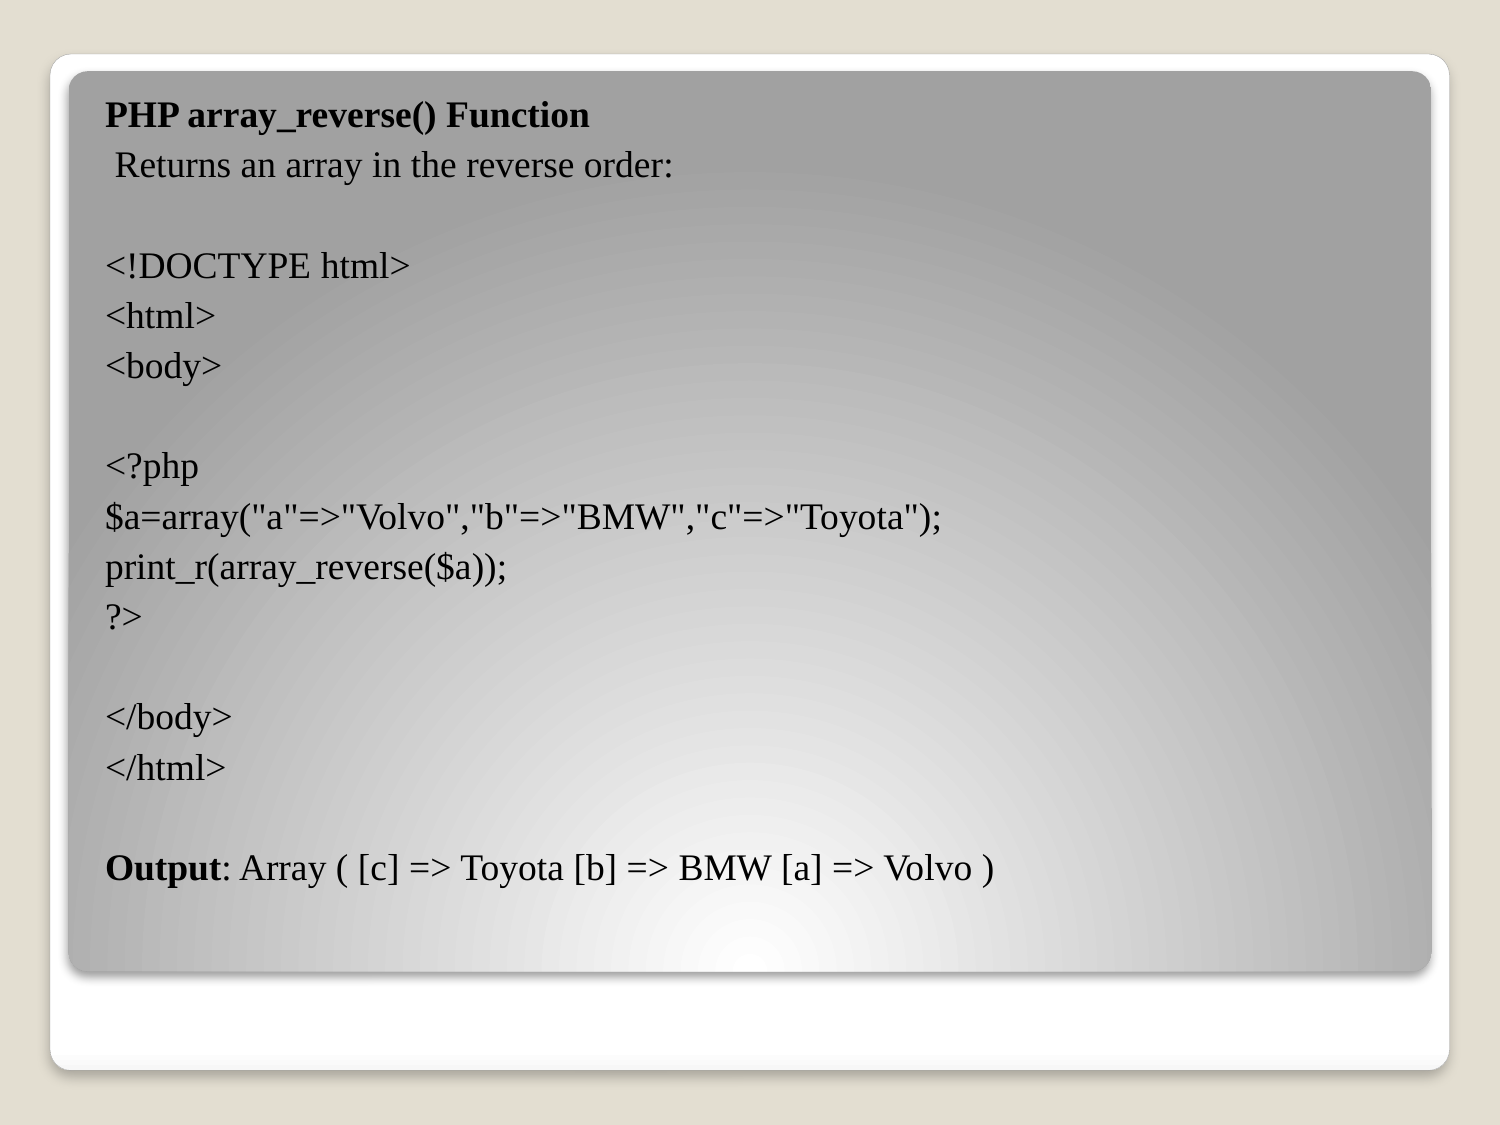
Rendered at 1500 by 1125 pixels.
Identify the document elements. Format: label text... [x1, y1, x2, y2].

list PHP array_reverse() Function Returns an array in the reverse order: <!DOCTYPE html> <html> <body> <?php $a=array("a"=>"Volvo","b"=>"BMW","c"=>"Toyota"); print_r(array_reverse($a)); ?> </body> </html> Output: Array ( [c] => Toyota [b] => BMW [a] => Volvo ) [75, 75, 1425, 1005]
